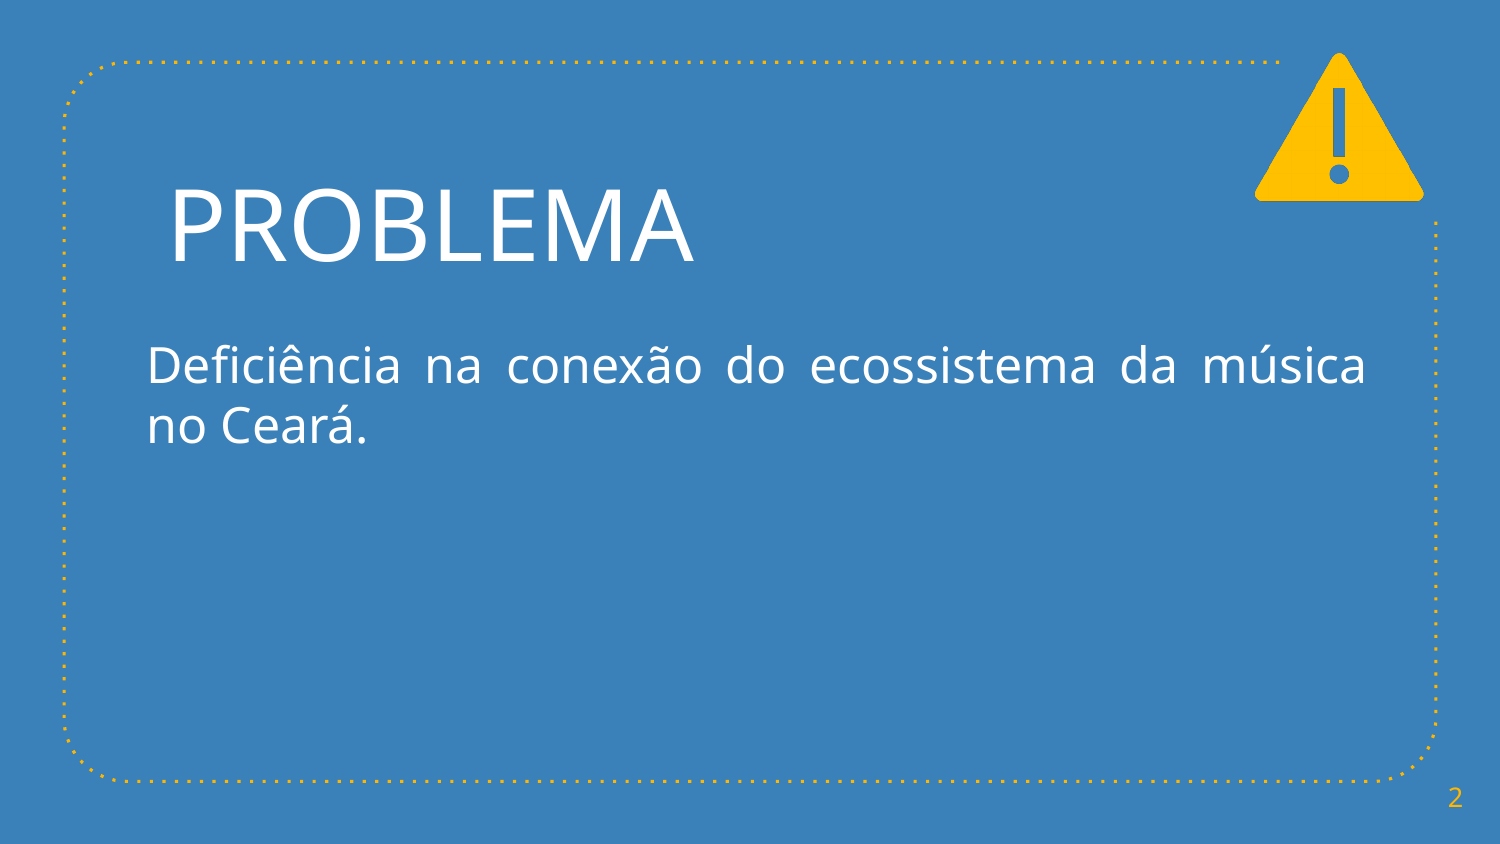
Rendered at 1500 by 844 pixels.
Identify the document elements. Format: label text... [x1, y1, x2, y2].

list Deficiência na conexão do ecossistema da música no Ceará. [112, 318, 1384, 839]
picture [1245, 33, 1433, 221]
title PROBLEMA [151, 146, 1278, 287]
slide_number 2 [1411, 753, 1500, 844]
